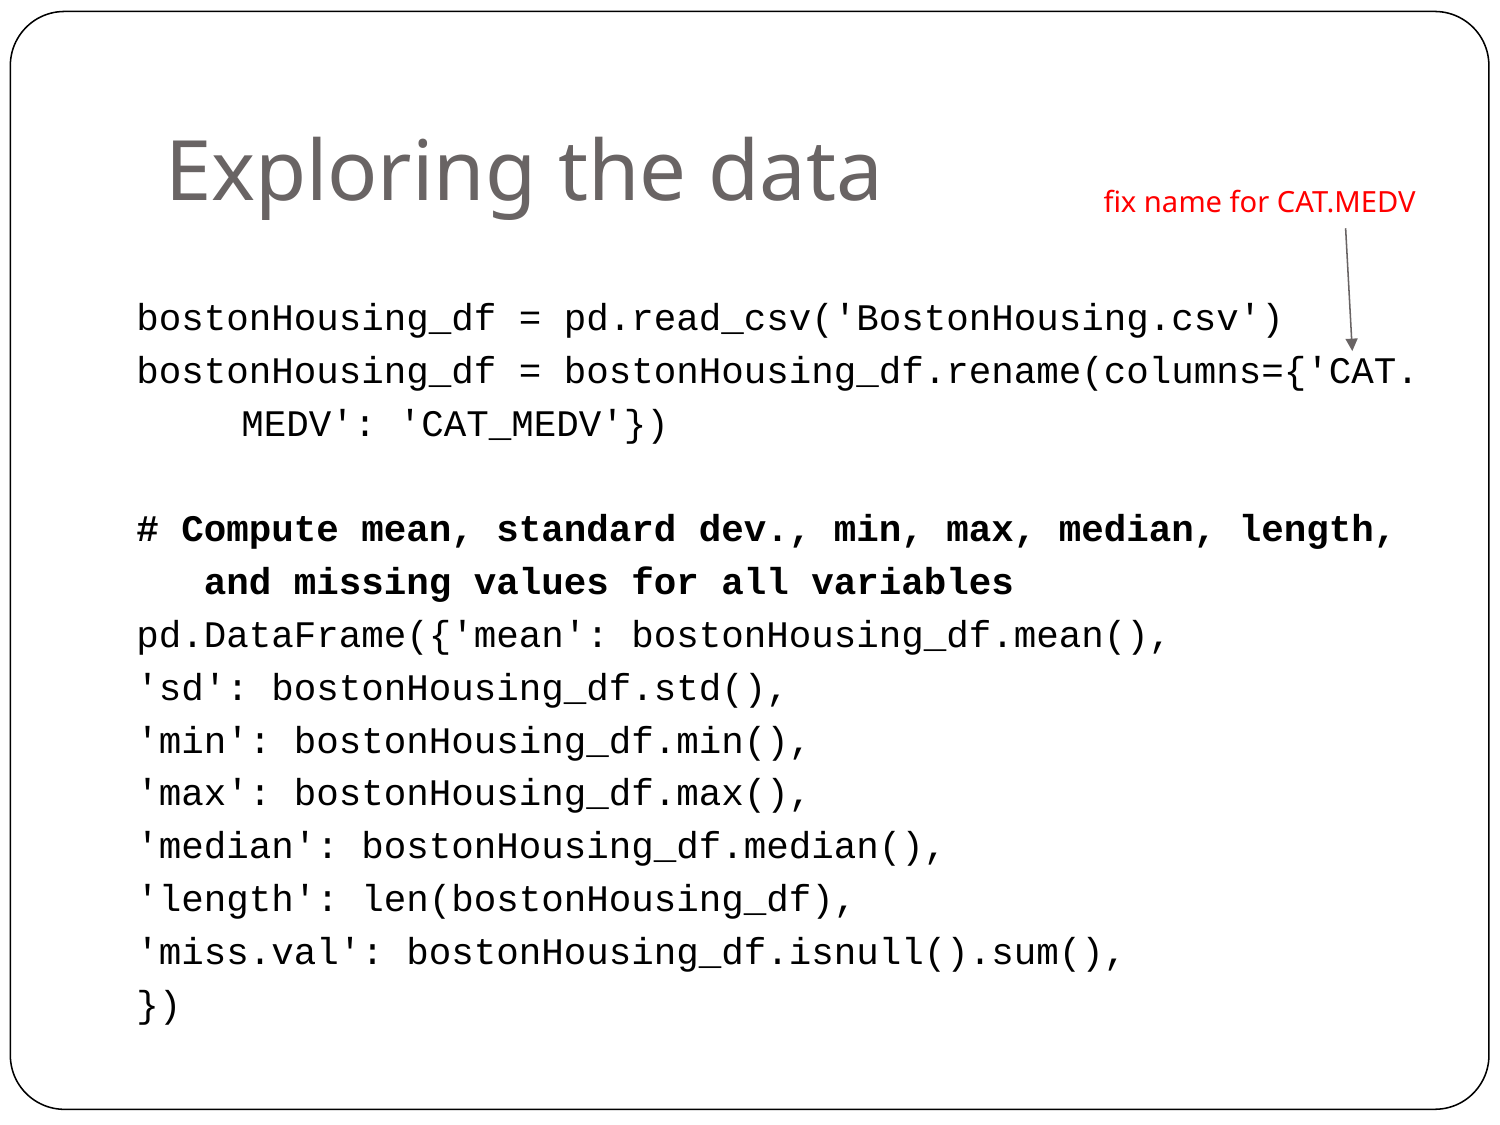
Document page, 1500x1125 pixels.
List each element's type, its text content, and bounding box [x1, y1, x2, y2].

text_box fix name for CAT.MEDV [1088, 168, 1447, 278]
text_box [1345, 227, 1353, 352]
title Exploring the data [150, 45, 1425, 233]
list bostonHousing_df = pd.read_csv('BostonHousing.csv') bostonHousing_df = bostonHousing_df.rename(columns={'CAT. MEDV': 'CAT_MEDV'}) # Compute mean, standard dev., min, max, median, length, and missing values for all variables pd.DataFrame({'mean': bostonHousing_df.mean(), 'sd': bostonHousing_df.std(), 'min': bostonHousing_df.min(), 'max': bostonHousing_df.max(), 'median': bostonHousing_df.median(), 'length': len(bostonHousing_df), 'miss.val': bostonHousing_df.isnull().sum(), }) [46, 285, 1466, 1036]
